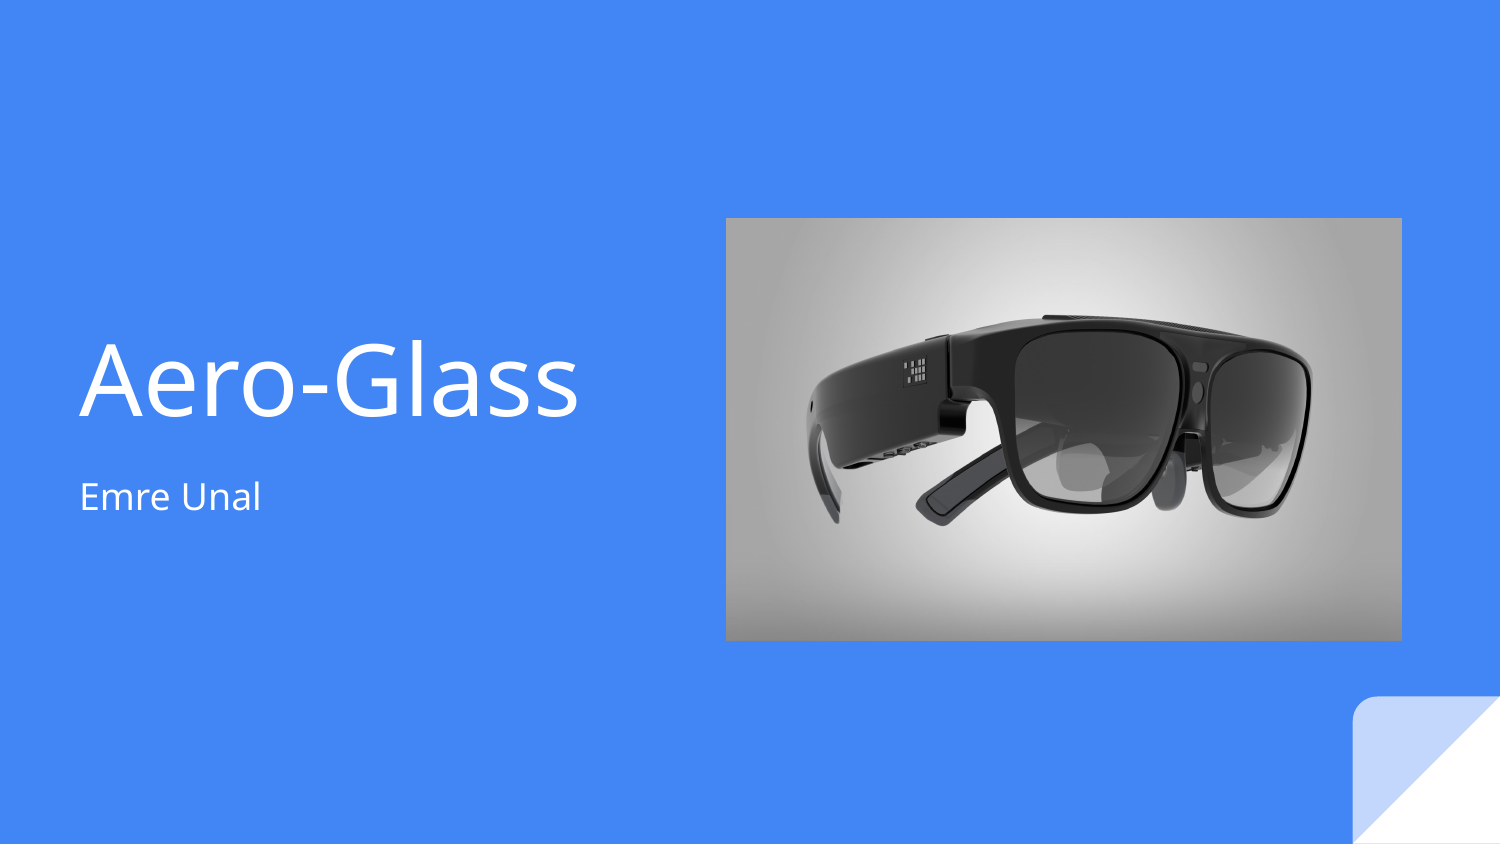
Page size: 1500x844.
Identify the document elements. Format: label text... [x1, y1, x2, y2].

subtitle Emre Unal [1405, 457, 1413, 529]
title Aero-Glass [1405, 298, 1413, 452]
subtitle Emre Unal [64, 457, 721, 529]
picture [726, 218, 1402, 641]
title Aero-Glass [64, 298, 721, 452]
